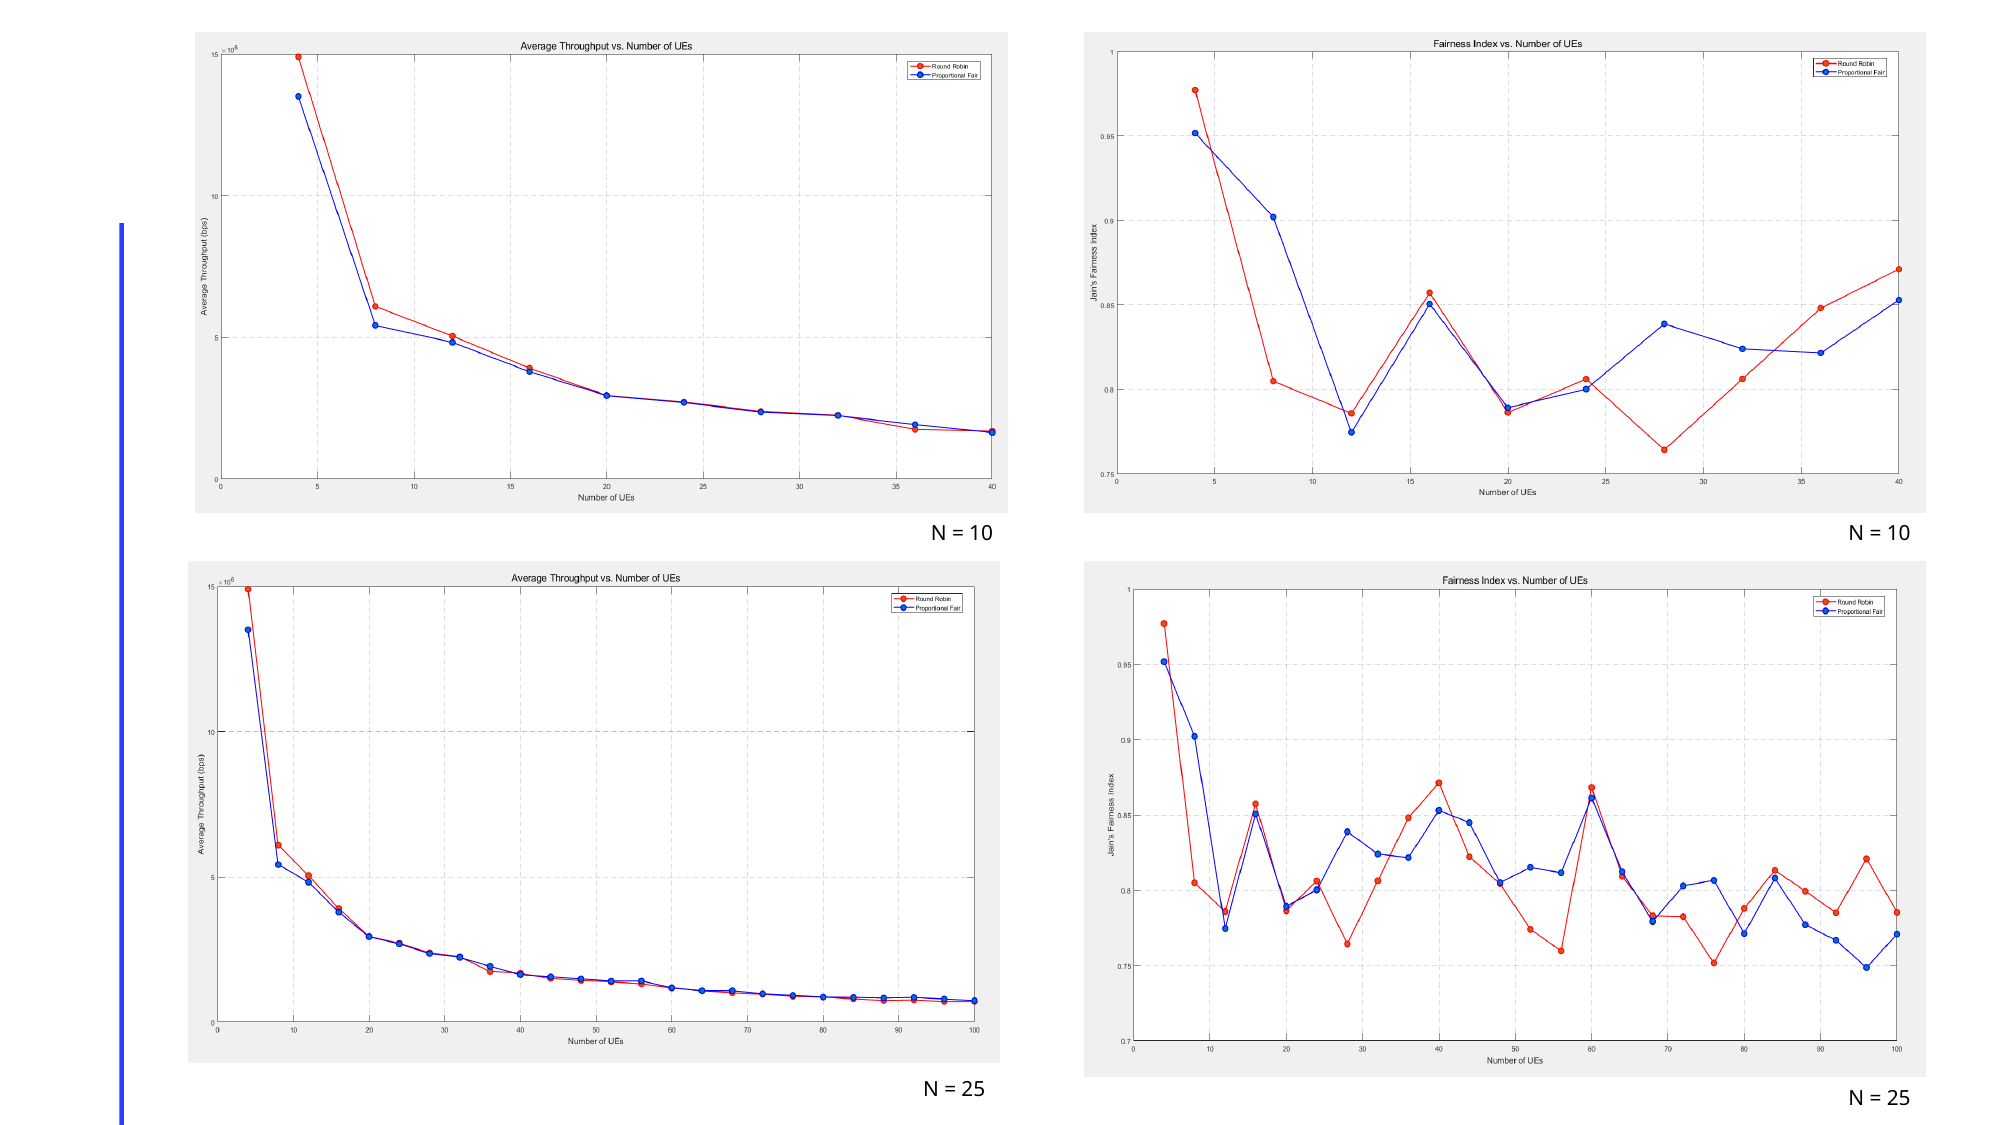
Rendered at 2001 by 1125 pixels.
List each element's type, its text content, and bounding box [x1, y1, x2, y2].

text_box N = 25 [1673, 1077, 1926, 1117]
text_box N = 10 [756, 513, 1008, 552]
text_box N = 25 [748, 1068, 1000, 1108]
picture [195, 32, 1008, 513]
picture [187, 561, 1000, 1064]
picture [1084, 561, 1926, 1077]
picture [1084, 32, 1926, 513]
text_box N = 10 [1673, 513, 1926, 552]
